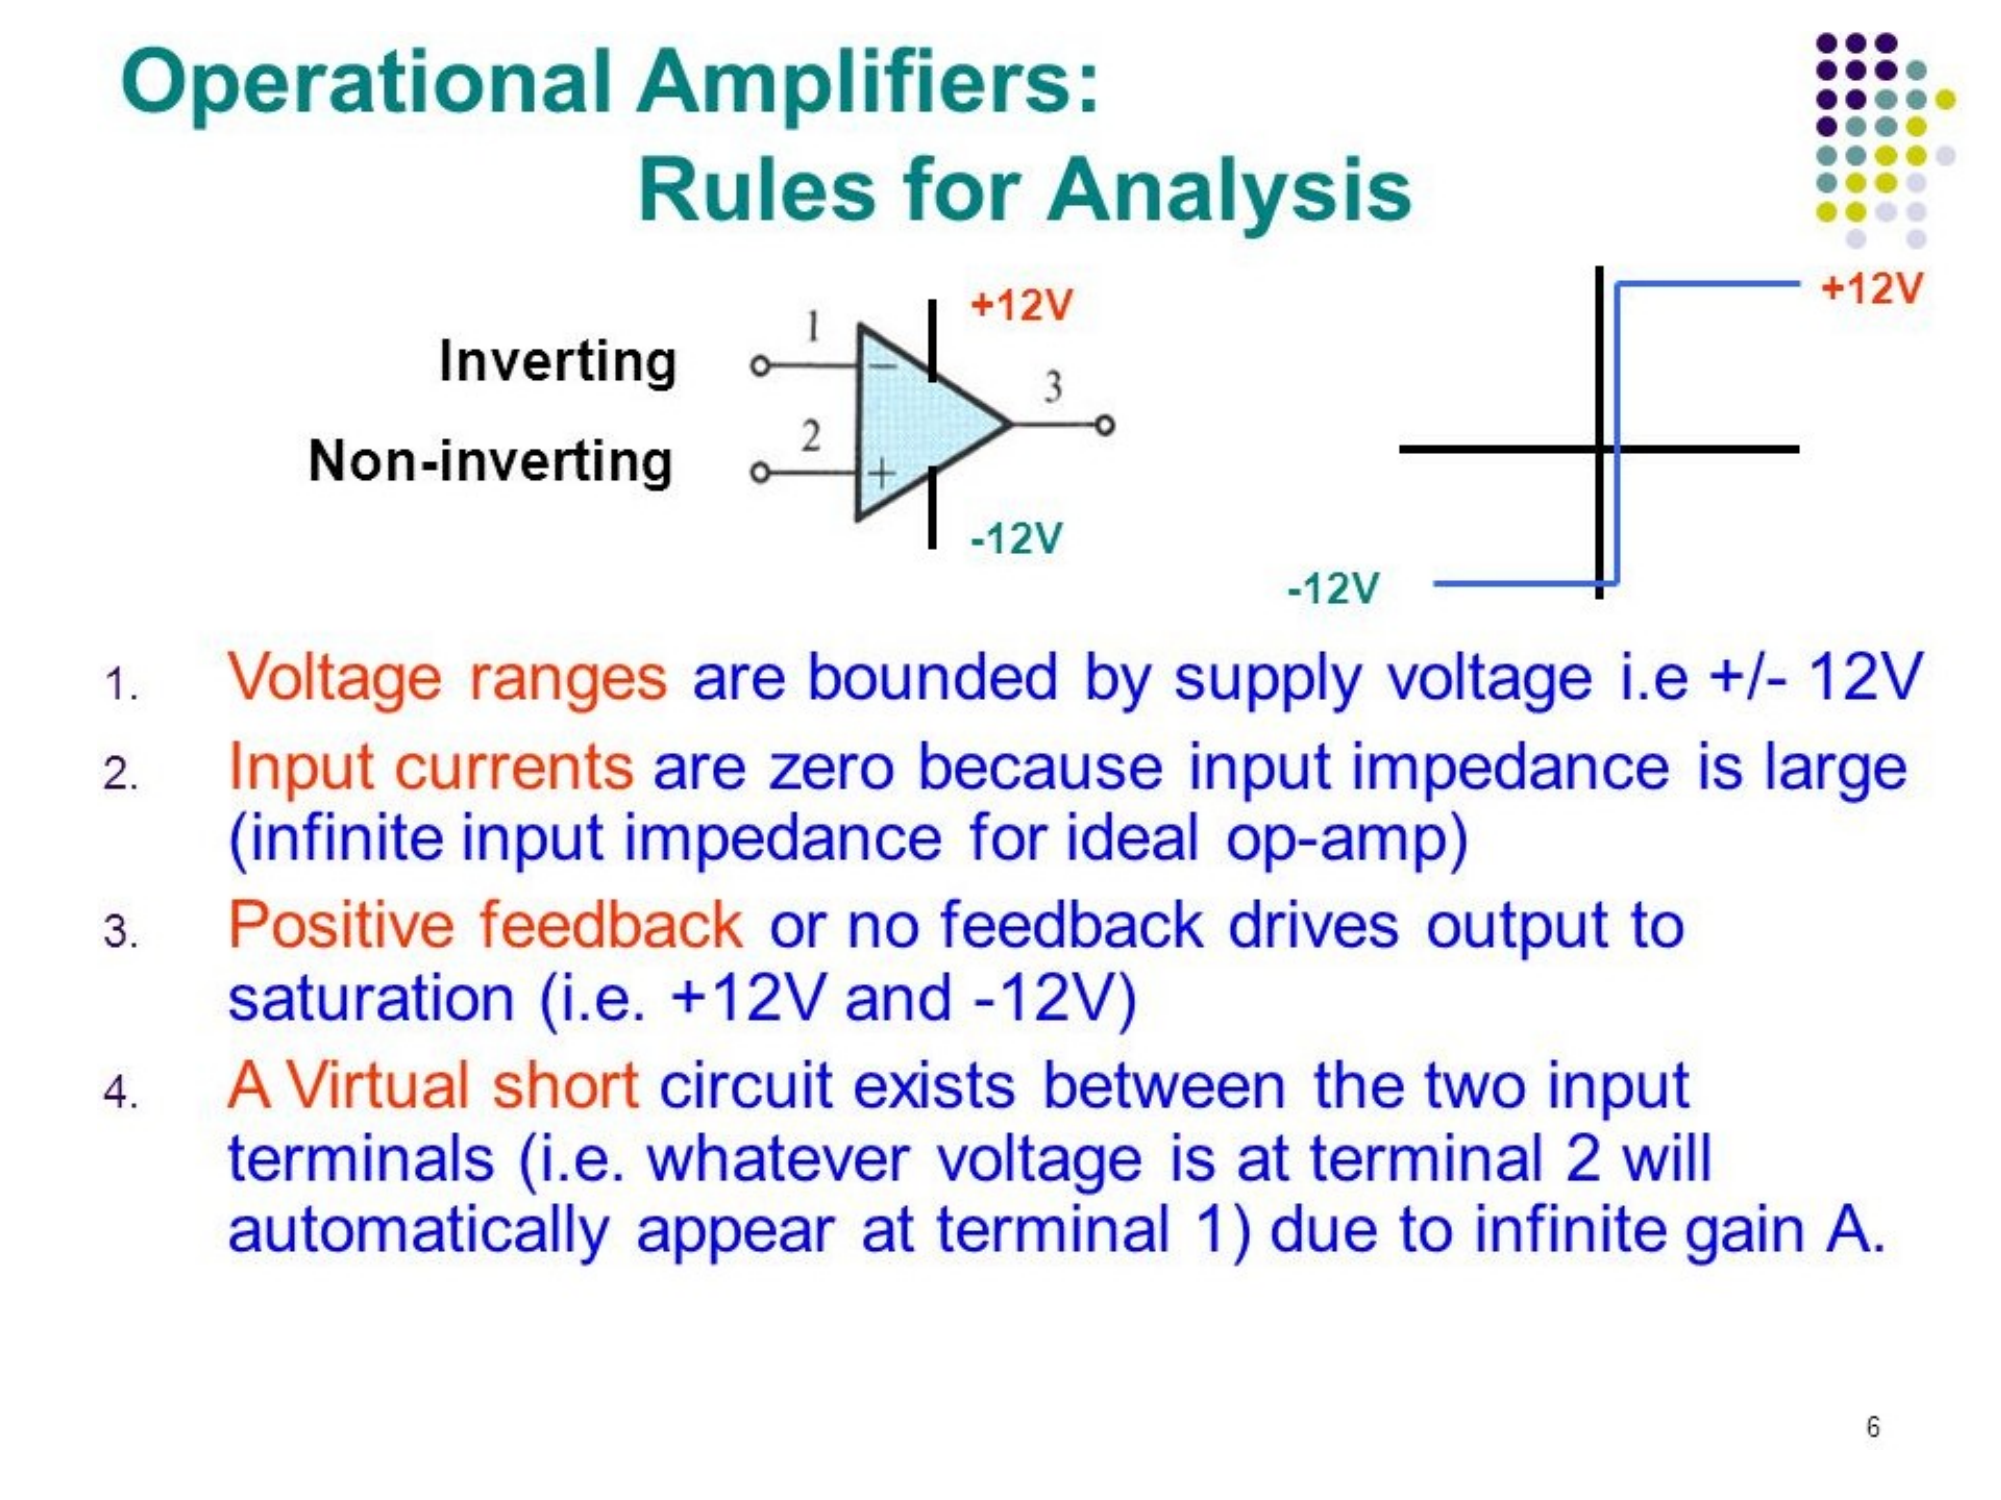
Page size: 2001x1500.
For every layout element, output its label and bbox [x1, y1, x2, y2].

picture [97, 30, 1969, 1451]
